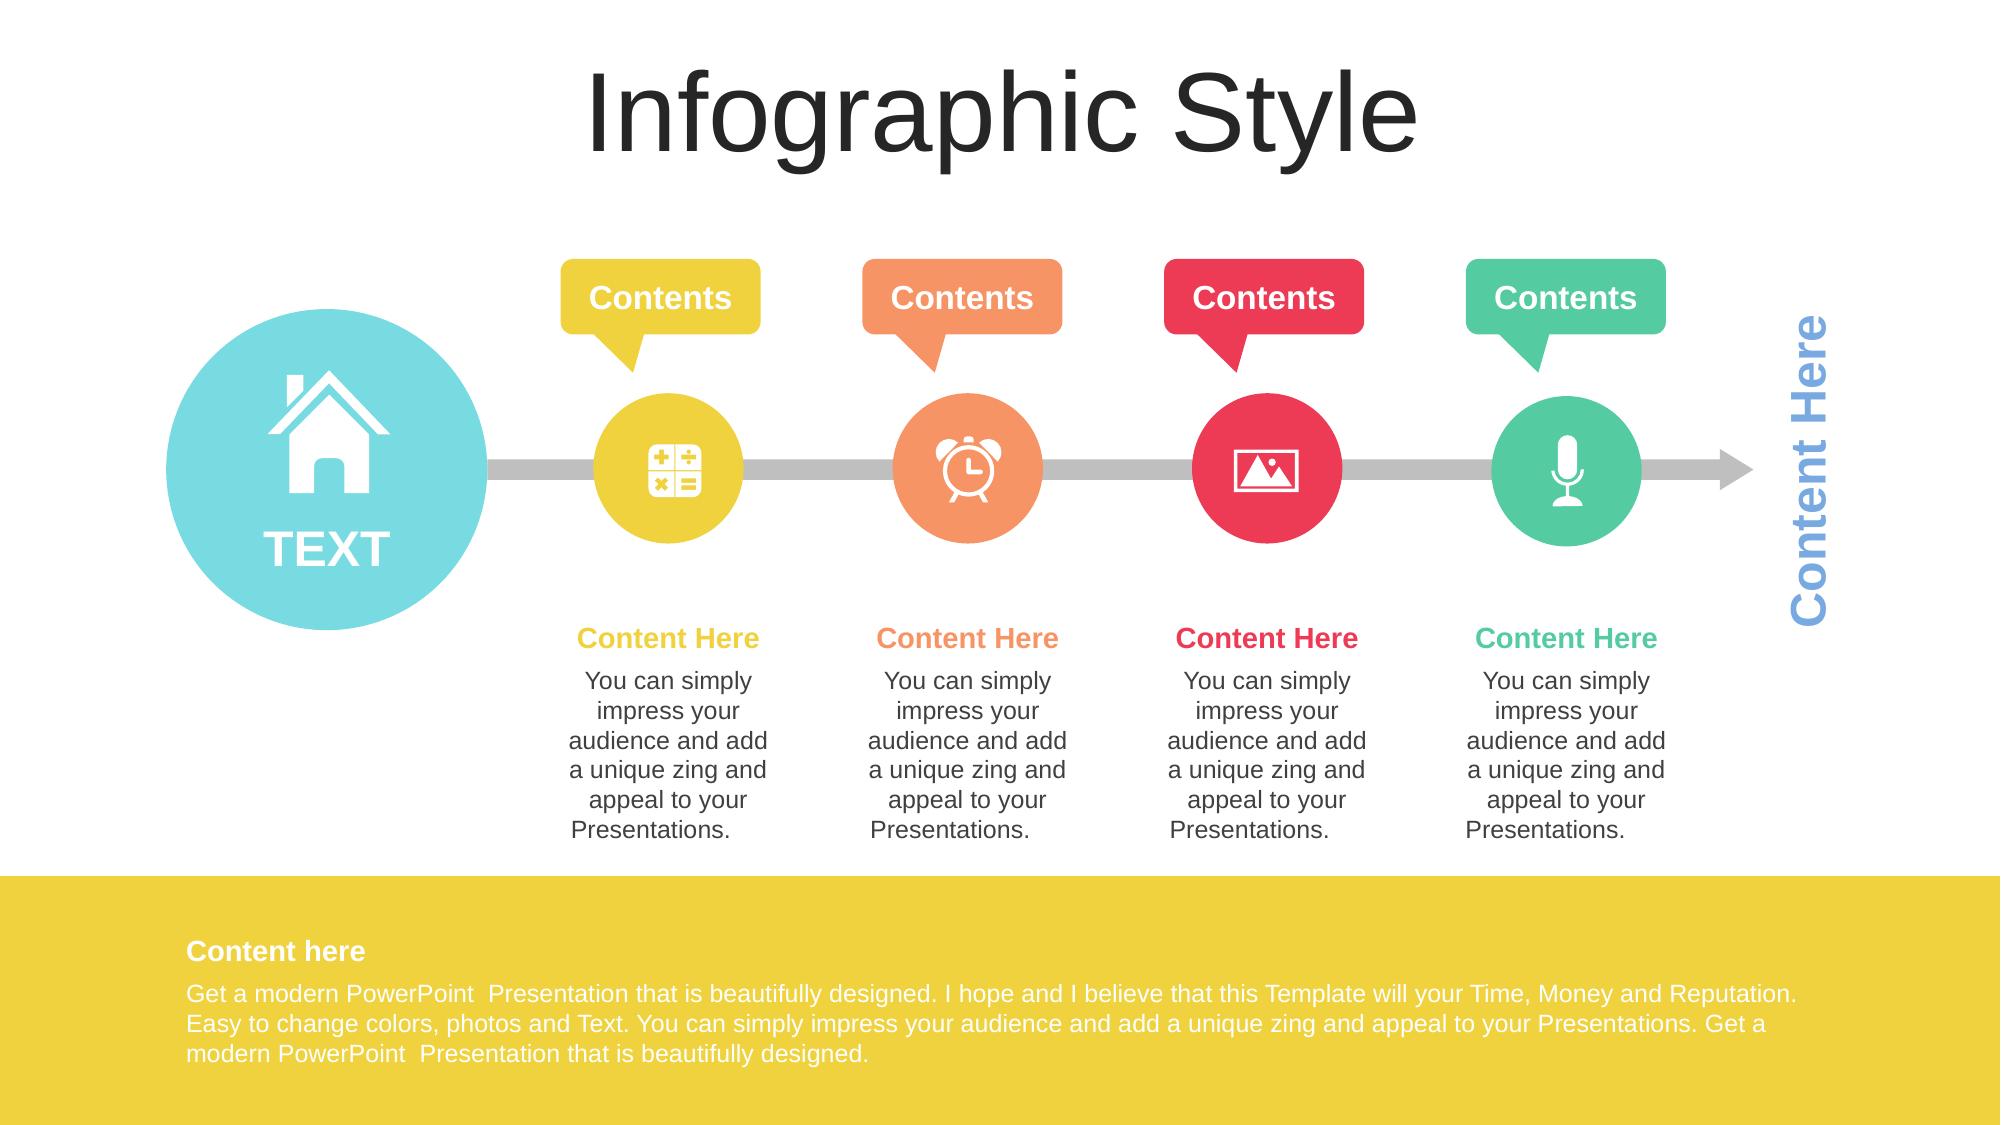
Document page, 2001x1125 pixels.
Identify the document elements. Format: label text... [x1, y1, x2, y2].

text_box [560, 258, 761, 335]
text_box [744, 458, 892, 481]
text_box [647, 443, 703, 499]
text_box [1343, 458, 1491, 481]
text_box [1148, 611, 1386, 854]
text_box [1642, 447, 1756, 493]
list Infographic Style [53, 55, 1952, 175]
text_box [1465, 258, 1666, 335]
text_box [1233, 448, 1300, 493]
text_box [1190, 392, 1344, 545]
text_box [849, 611, 1087, 854]
text_box [934, 435, 1003, 504]
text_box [1164, 258, 1365, 335]
text_box [1490, 395, 1643, 548]
text_box [288, 393, 371, 495]
text_box TEXT [244, 508, 410, 584]
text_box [550, 611, 787, 854]
text_box [891, 392, 1045, 545]
text_box [264, 367, 394, 436]
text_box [1448, 611, 1685, 854]
text_box [165, 308, 489, 632]
text_box [0, 875, 2000, 1125]
text_box Content Here [1768, 295, 1843, 648]
text_box [489, 458, 593, 481]
text_box [592, 392, 745, 545]
text_box [1550, 434, 1586, 508]
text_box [171, 924, 1848, 1077]
text_box [1044, 458, 1191, 481]
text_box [862, 258, 1063, 335]
